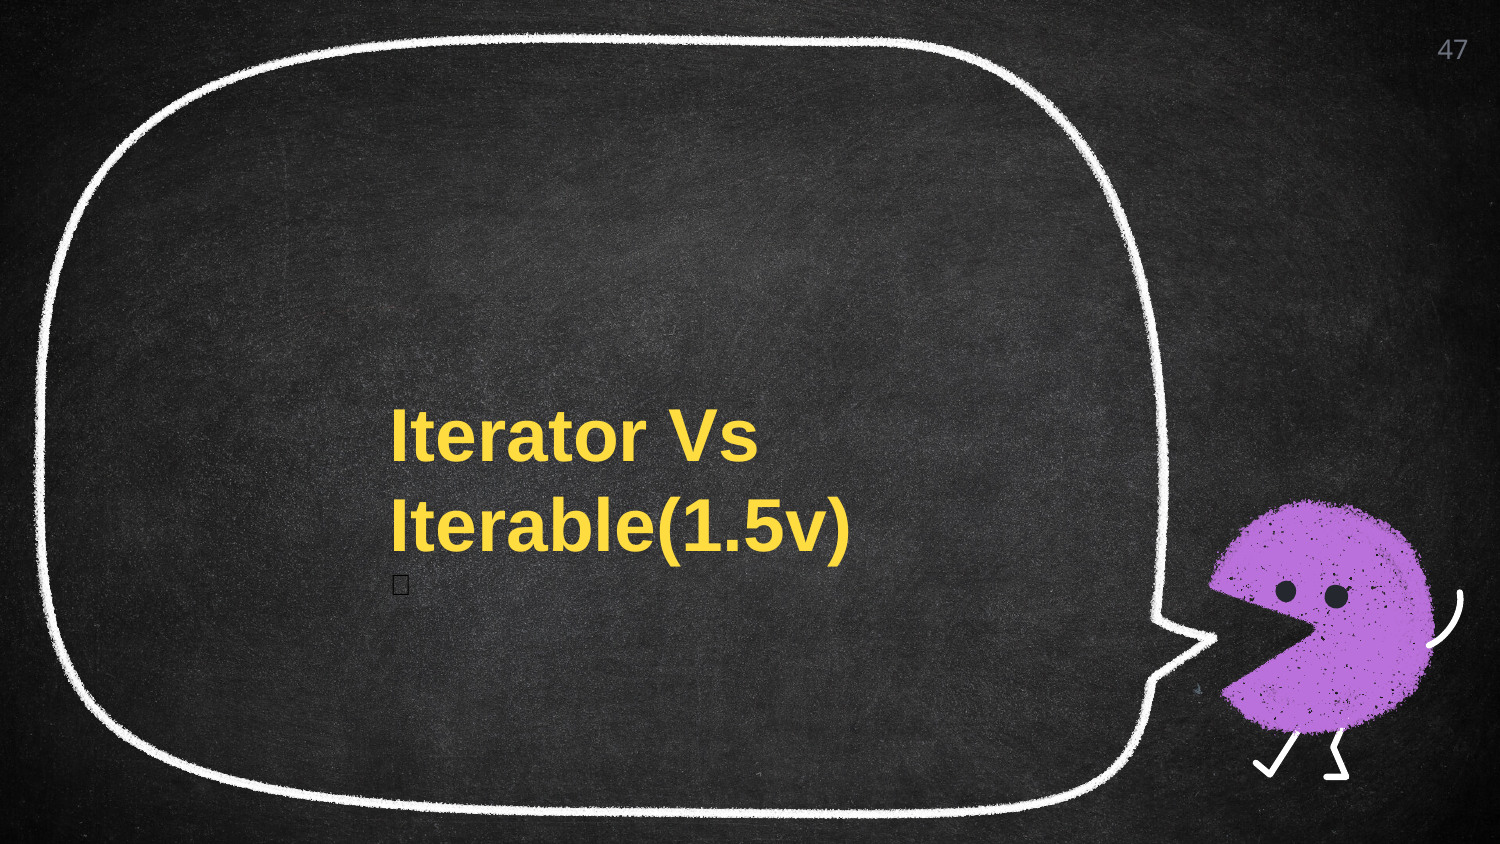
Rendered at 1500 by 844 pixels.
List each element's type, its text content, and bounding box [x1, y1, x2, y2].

text_box Iterator Vs Iterable(1.5v)  [374, 378, 1125, 609]
picture [0, 0, 1500, 844]
slide_number 47 [1378, 32, 1469, 98]
